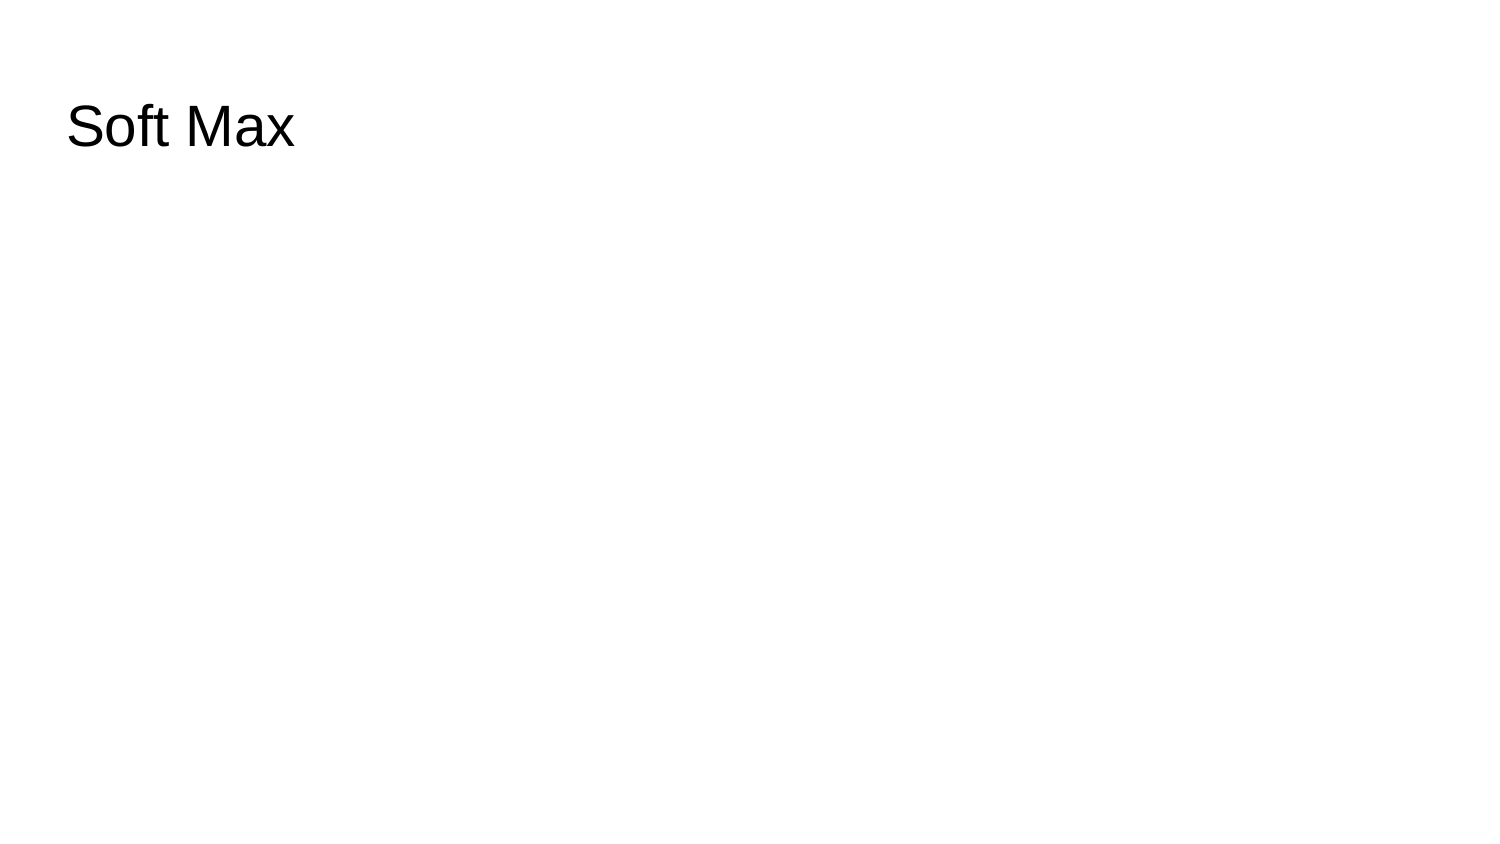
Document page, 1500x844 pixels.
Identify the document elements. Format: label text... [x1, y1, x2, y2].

title Soft Max [51, 72, 1449, 167]
